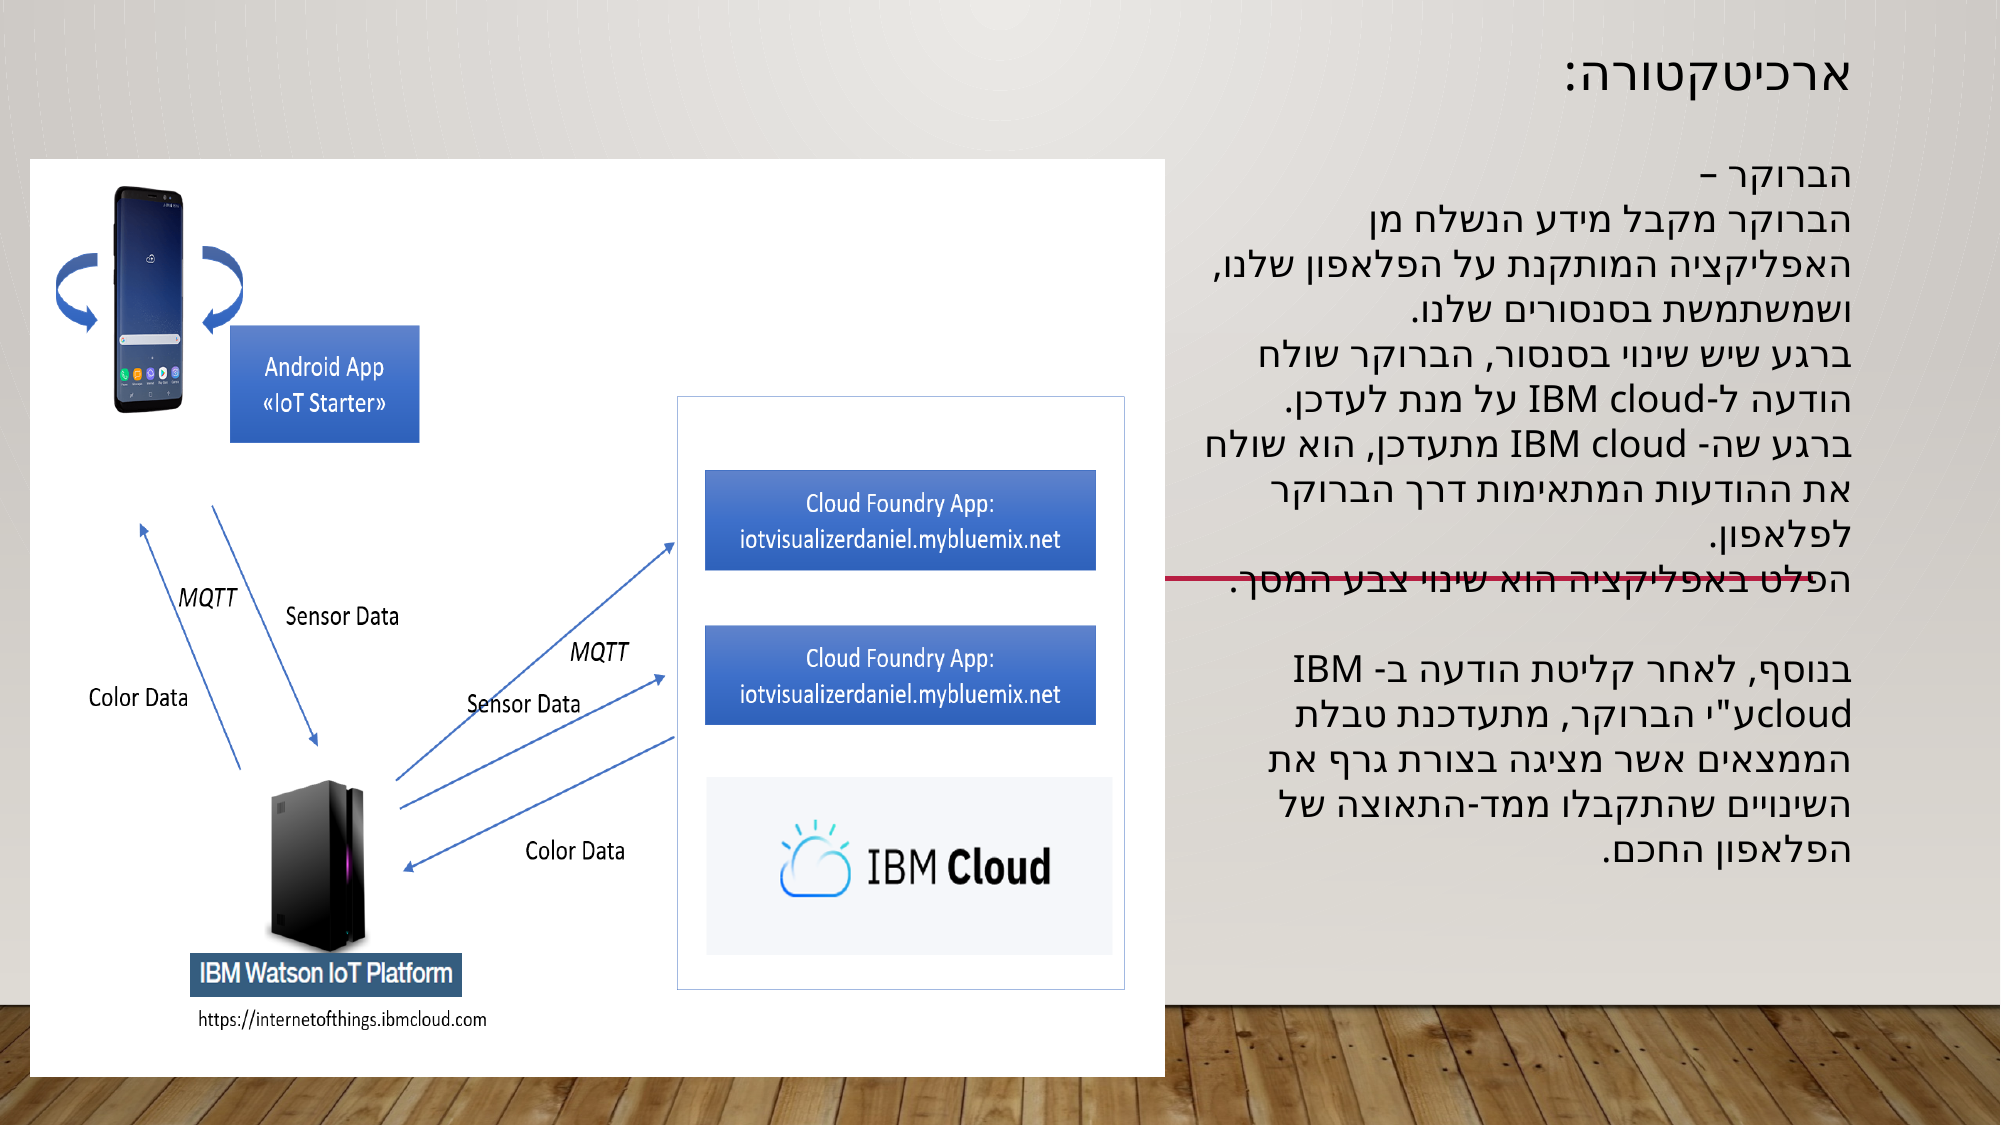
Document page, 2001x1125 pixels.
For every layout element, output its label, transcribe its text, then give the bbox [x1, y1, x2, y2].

text_box הברוקר – הברוקר מקבל מידע הנשלח מן האפליקציה המותקנת על הפלאפון שלנו, ושמשתמשת בסנסורים שלנו. ברגע שיש שינוי בסנסור, הברוקר שולח הודעה ל-IBM cloud על מנת לעדכן. ברגע שה- IBM cloud מתעדכן, הוא שולח את ההודעות המתאימות דרך הברוקר לפלאפון. הפלט באפליקציה הוא שינוי צבע המסך. בנוסף, לאחר קליטת הודעה ב- IBM cloudע"י הברוקר, מתעדכנת טבלת הממצאים אשר מציגה בצורת גרף את השינויים שהתקבלו ממד-התאוצה של הפלאפון החכם. [1181, 142, 1868, 878]
text_box ארכיטקטורה: [264, 32, 1868, 168]
picture [0, 159, 2000, 1125]
